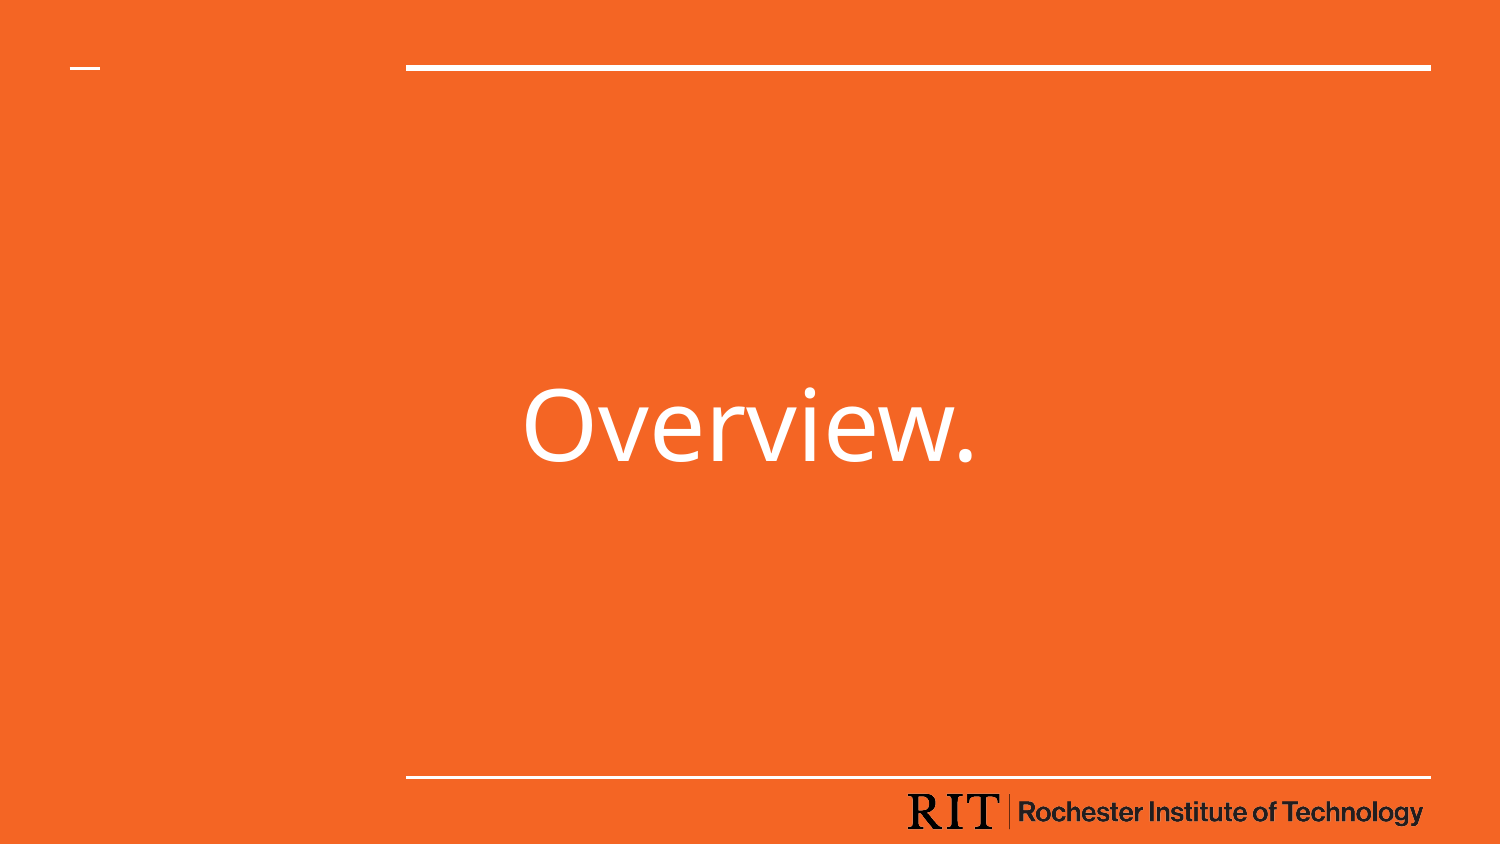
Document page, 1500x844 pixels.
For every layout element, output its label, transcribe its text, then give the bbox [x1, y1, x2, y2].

title Overview. [230, 295, 1270, 549]
picture [903, 785, 1434, 838]
